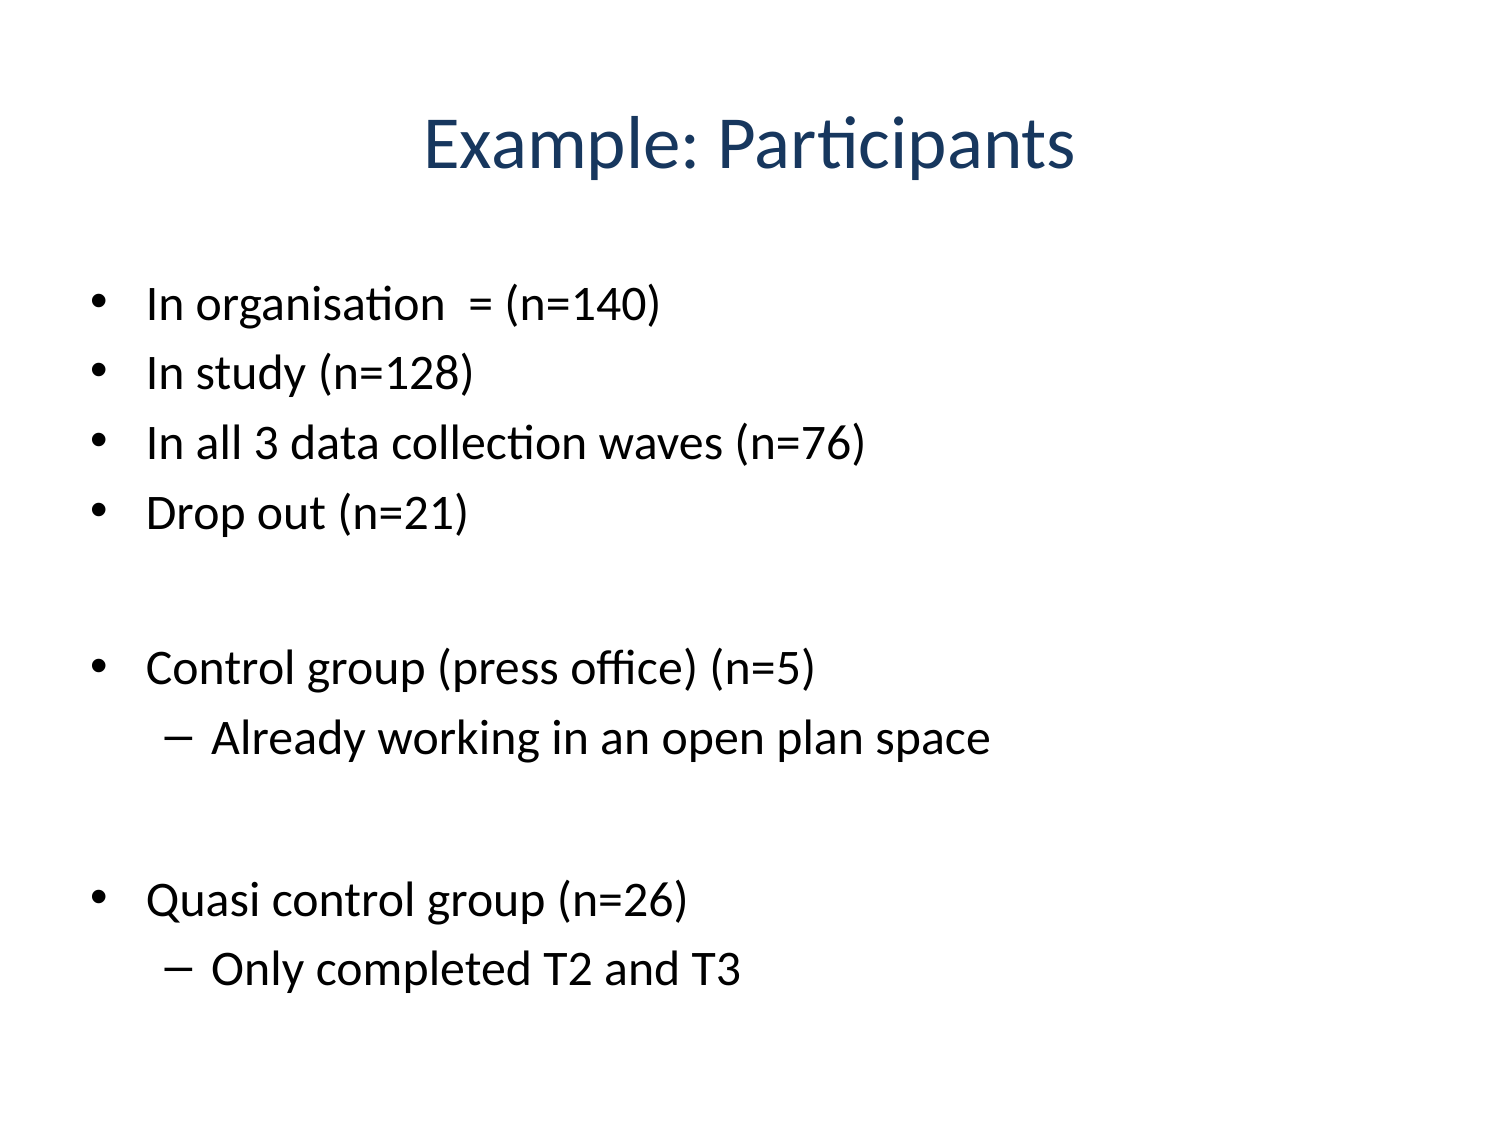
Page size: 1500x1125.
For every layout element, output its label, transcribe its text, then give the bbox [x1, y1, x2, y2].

title Example: Participants [75, 45, 1425, 233]
list In organisation = (n=140) In study (n=128) In all 3 data collection waves (n=76) Drop out (n=21) Control group (press office) (n=5) Already working in an open plan space Quasi control group (n=26) Only completed T2 and T3 [75, 262, 1425, 1005]
